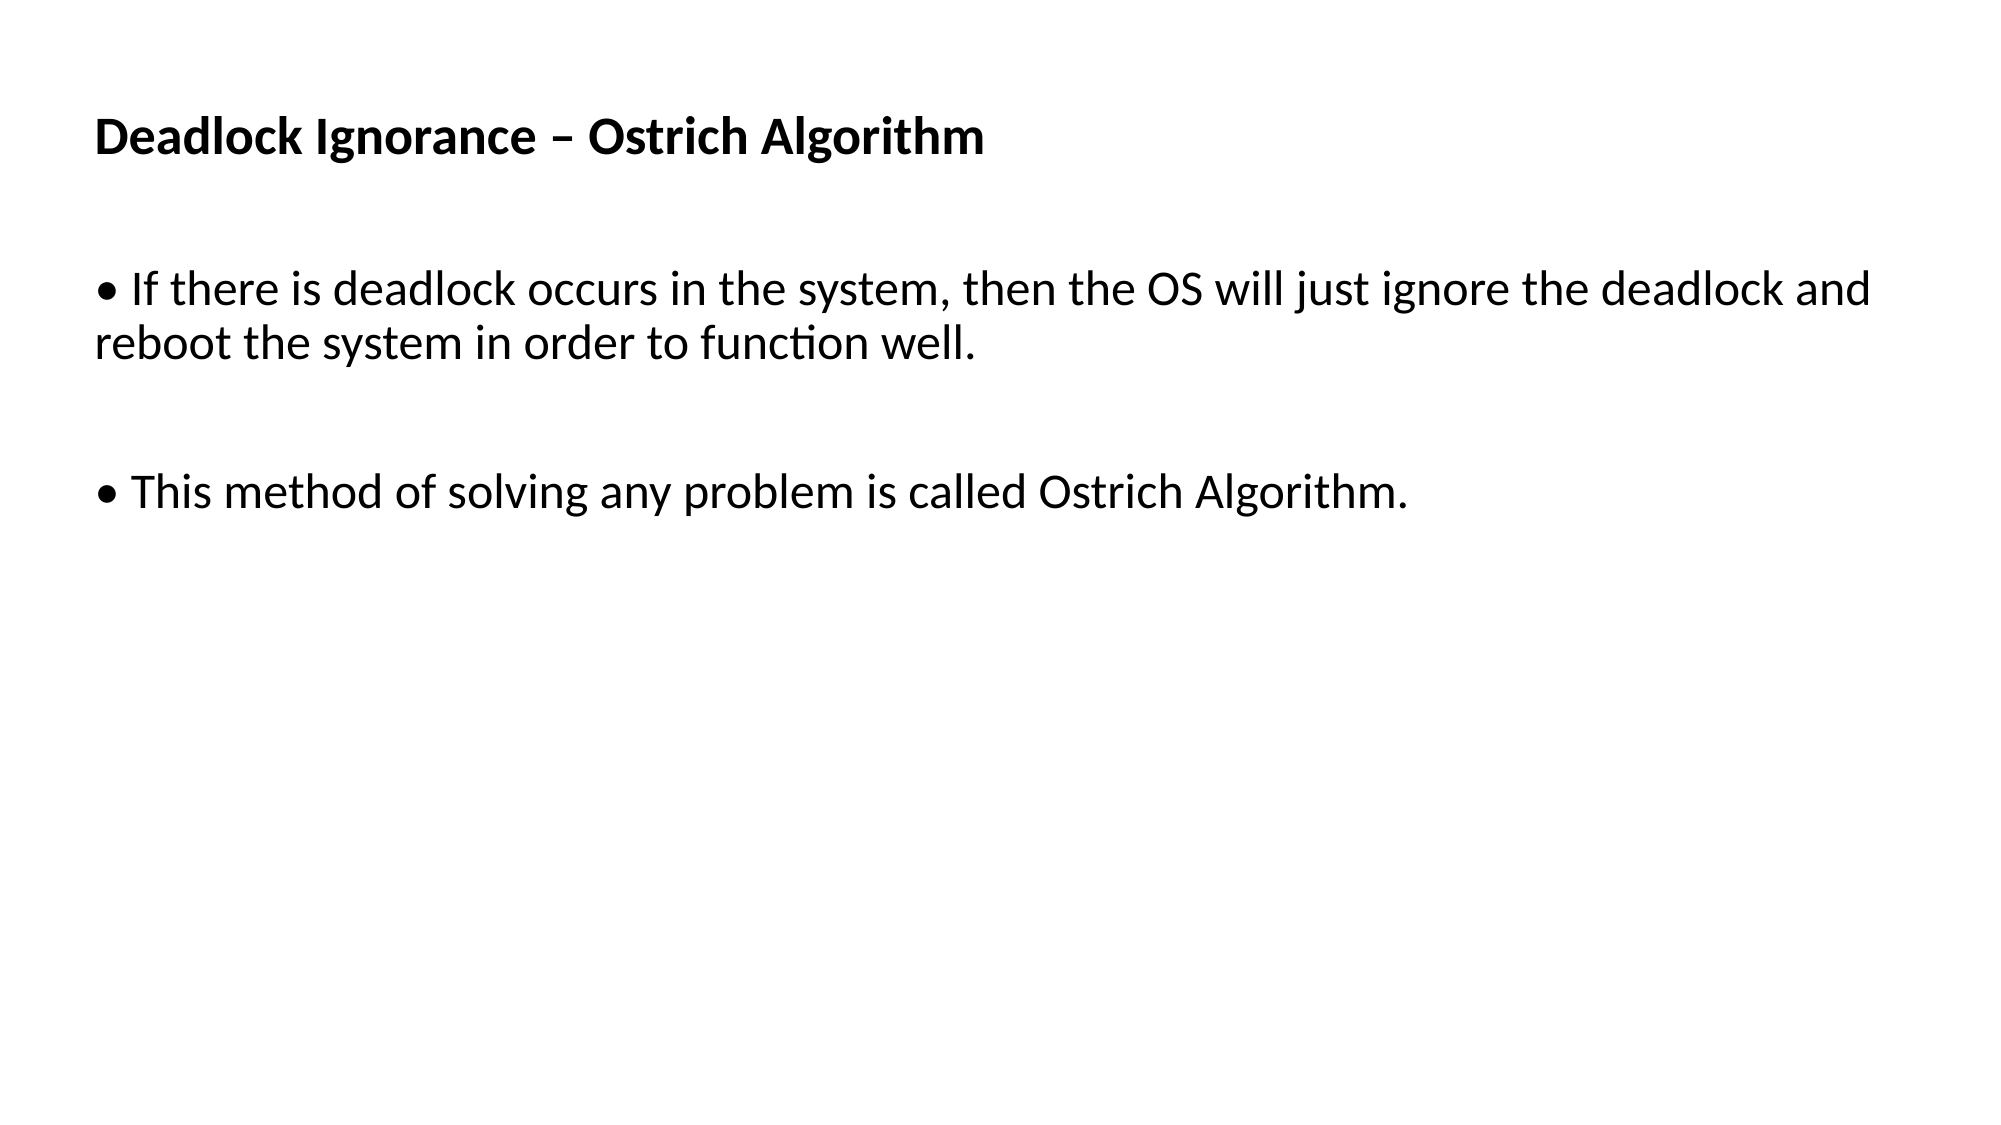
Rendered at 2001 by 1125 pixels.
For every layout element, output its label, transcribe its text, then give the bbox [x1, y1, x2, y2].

subtitle Deadlock Ignorance – Ostrich Algorithm • If there is deadlock occurs in the system, then the OS will just ignore the deadlock and reboot the system in order to function well. • This method of solving any problem is called Ostrich Algorithm. [79, 100, 1935, 1025]
